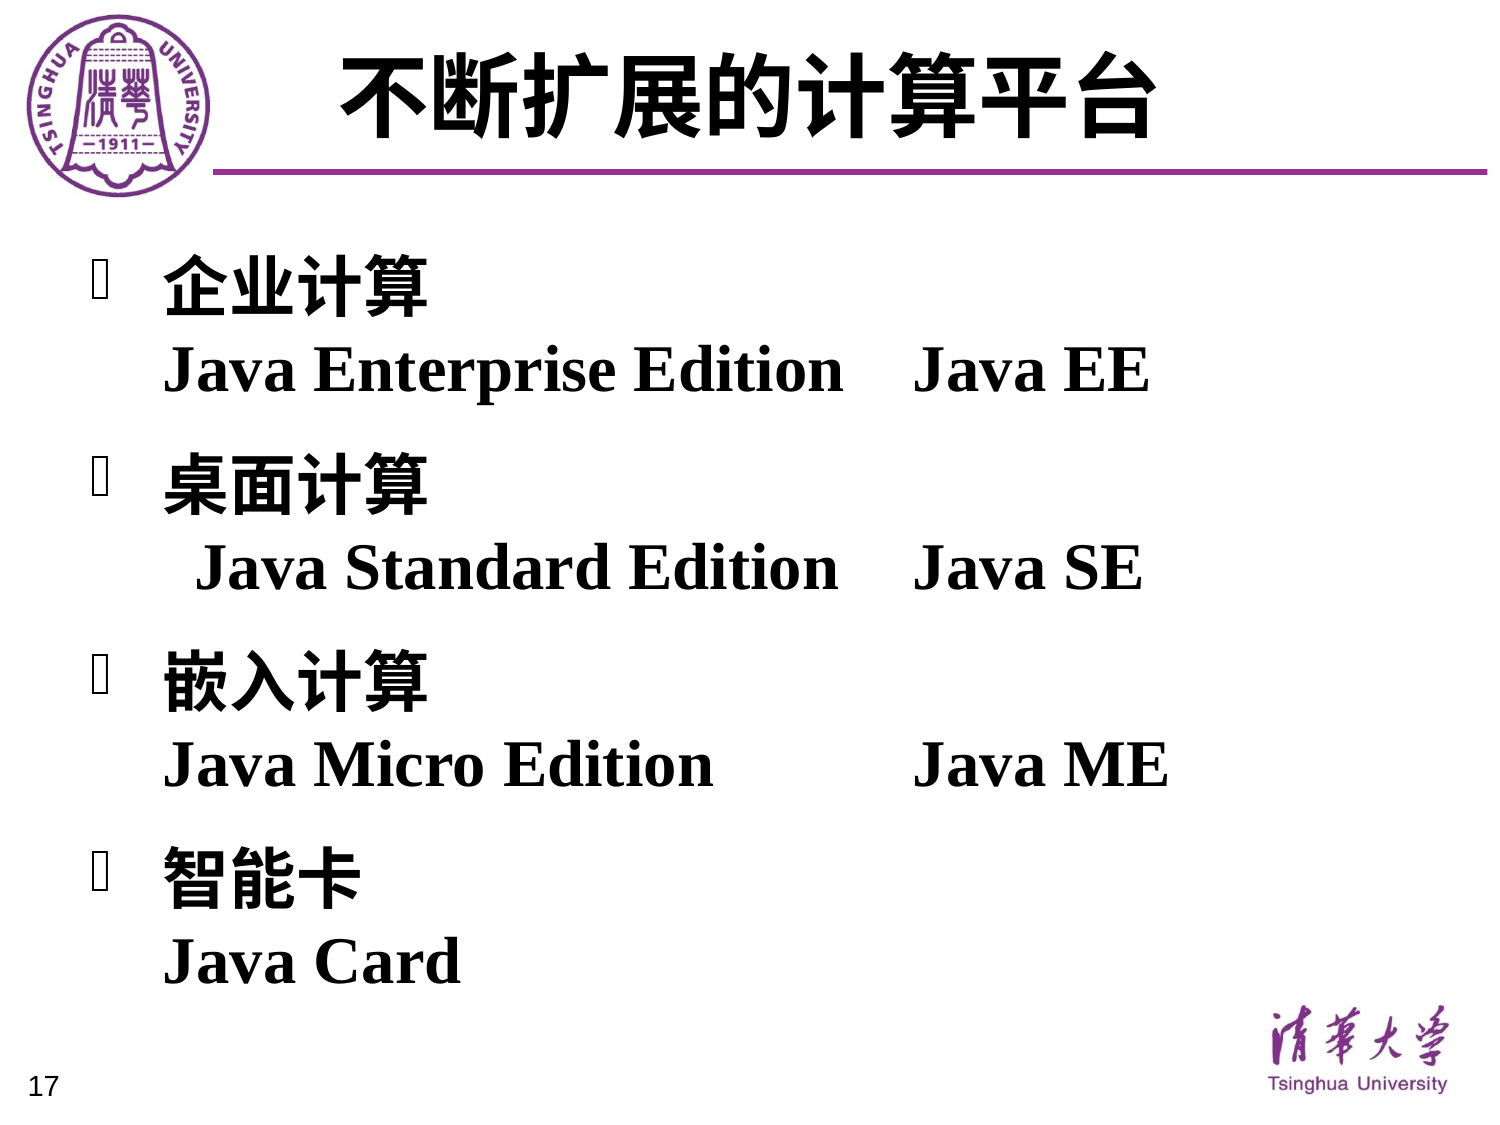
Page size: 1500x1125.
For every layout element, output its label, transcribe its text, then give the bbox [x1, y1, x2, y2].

picture [1262, 999, 1454, 1101]
list 企业计算 Java Enterprise Edition Java EE 桌面计算 Java Standard Edition Java SE 嵌入计算 Java Micro Edition Java ME 智能卡 Java Card [74, 237, 1426, 1051]
footer 17 [12, 1059, 176, 1125]
title 不断扩展的计算平台 [24, 37, 1476, 151]
picture [24, 151, 213, 200]
picture [24, 12, 213, 37]
